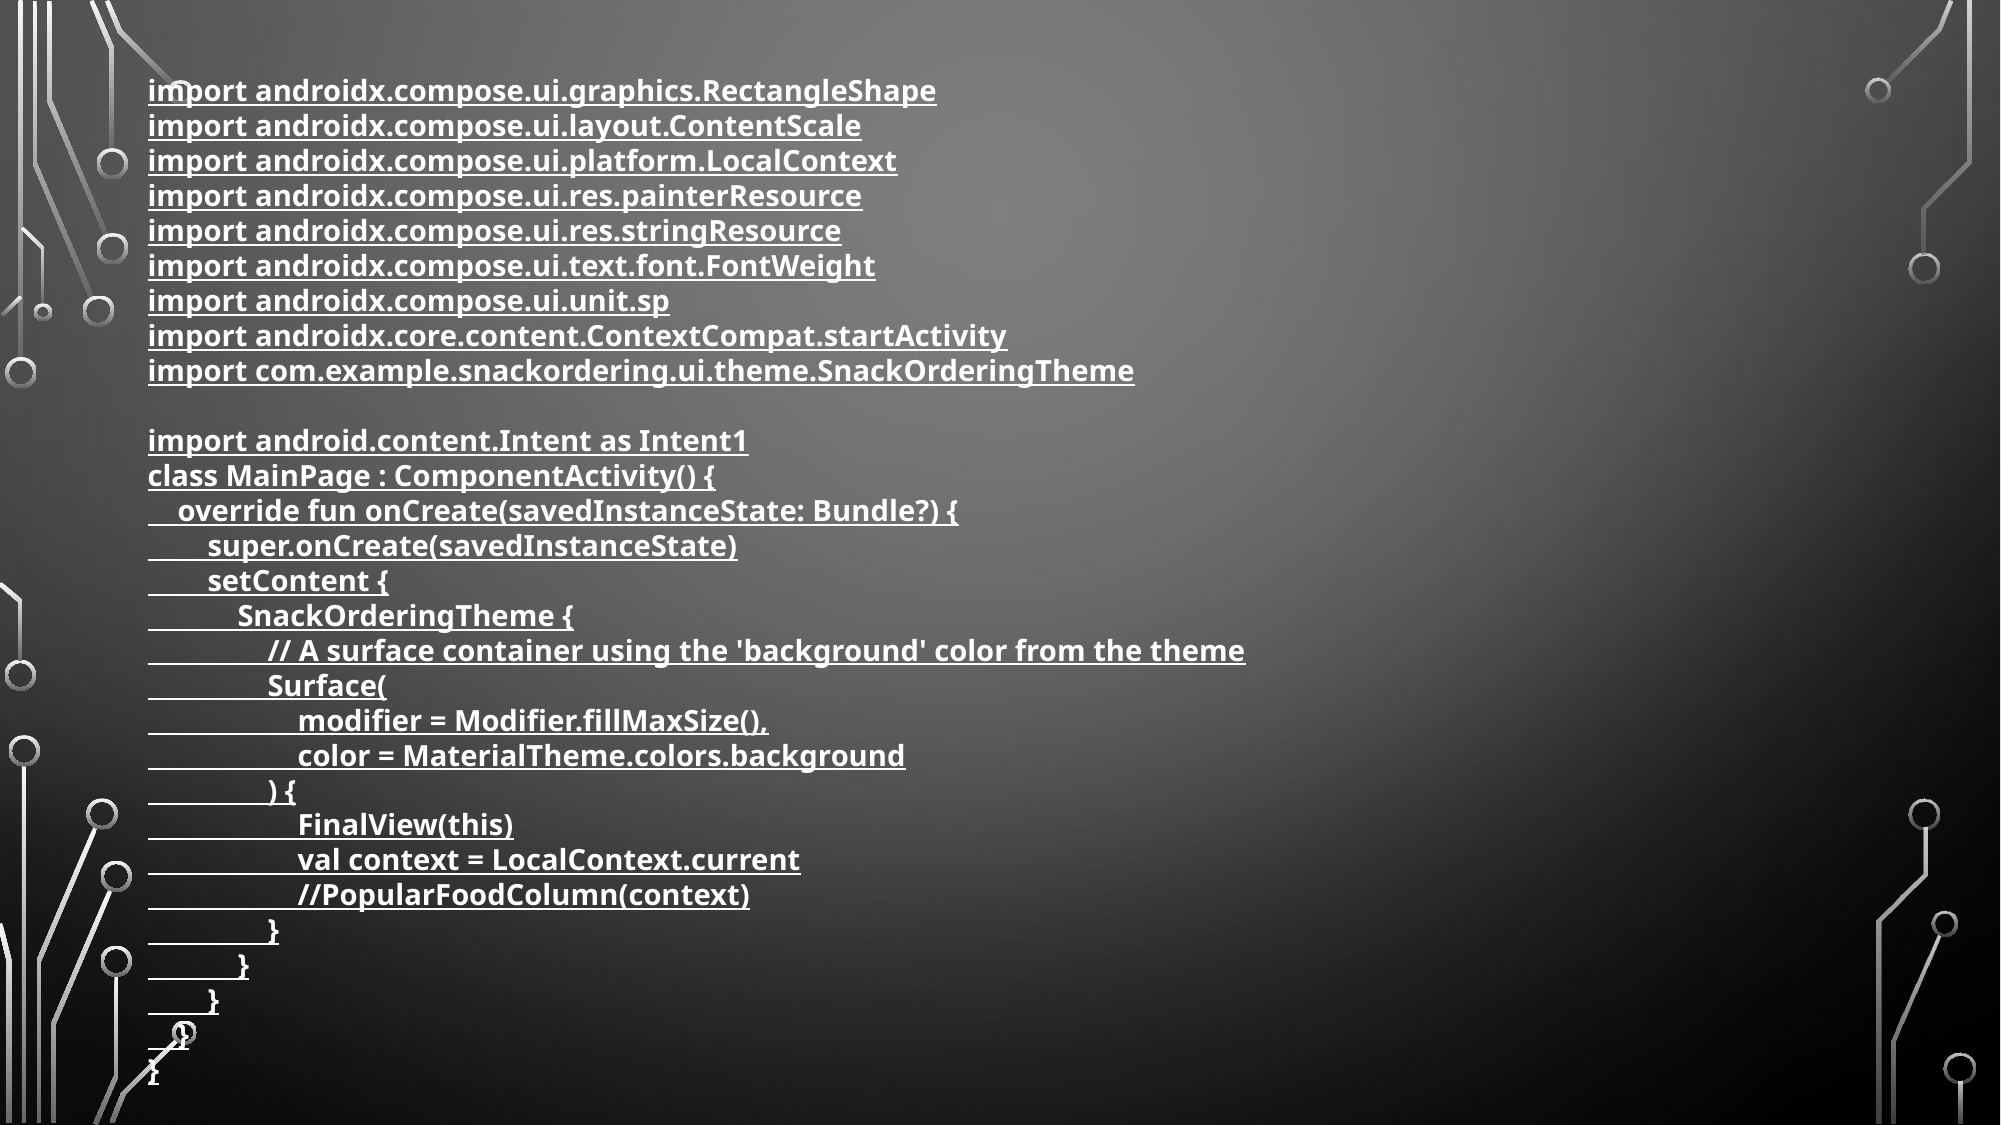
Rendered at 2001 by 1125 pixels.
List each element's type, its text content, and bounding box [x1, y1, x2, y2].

text_box import androidx.compose.ui.graphics.RectangleShape import androidx.compose.ui.layout.ContentScale import androidx.compose.ui.platform.LocalContext import androidx.compose.ui.res.painterResource import androidx.compose.ui.res.stringResource import androidx.compose.ui.text.font.FontWeight import androidx.compose.ui.unit.sp import androidx.core.content.ContextCompat.startActivity import com.example.snackordering.ui.theme.SnackOrderingTheme import android.content.Intent as Intent1 class MainPage : ComponentActivity() { override fun onCreate(savedInstanceState: Bundle?) { super.onCreate(savedInstanceState) setContent { SnackOrderingTheme { // A surface container using the 'background' color from the theme Surface( modifier = Modifier.fillMaxSize(), color = MaterialTheme.colors.background ) { FinalView(this) val context = LocalContext.current //PopularFoodColumn(context) } } } } } [132, 65, 1511, 1125]
